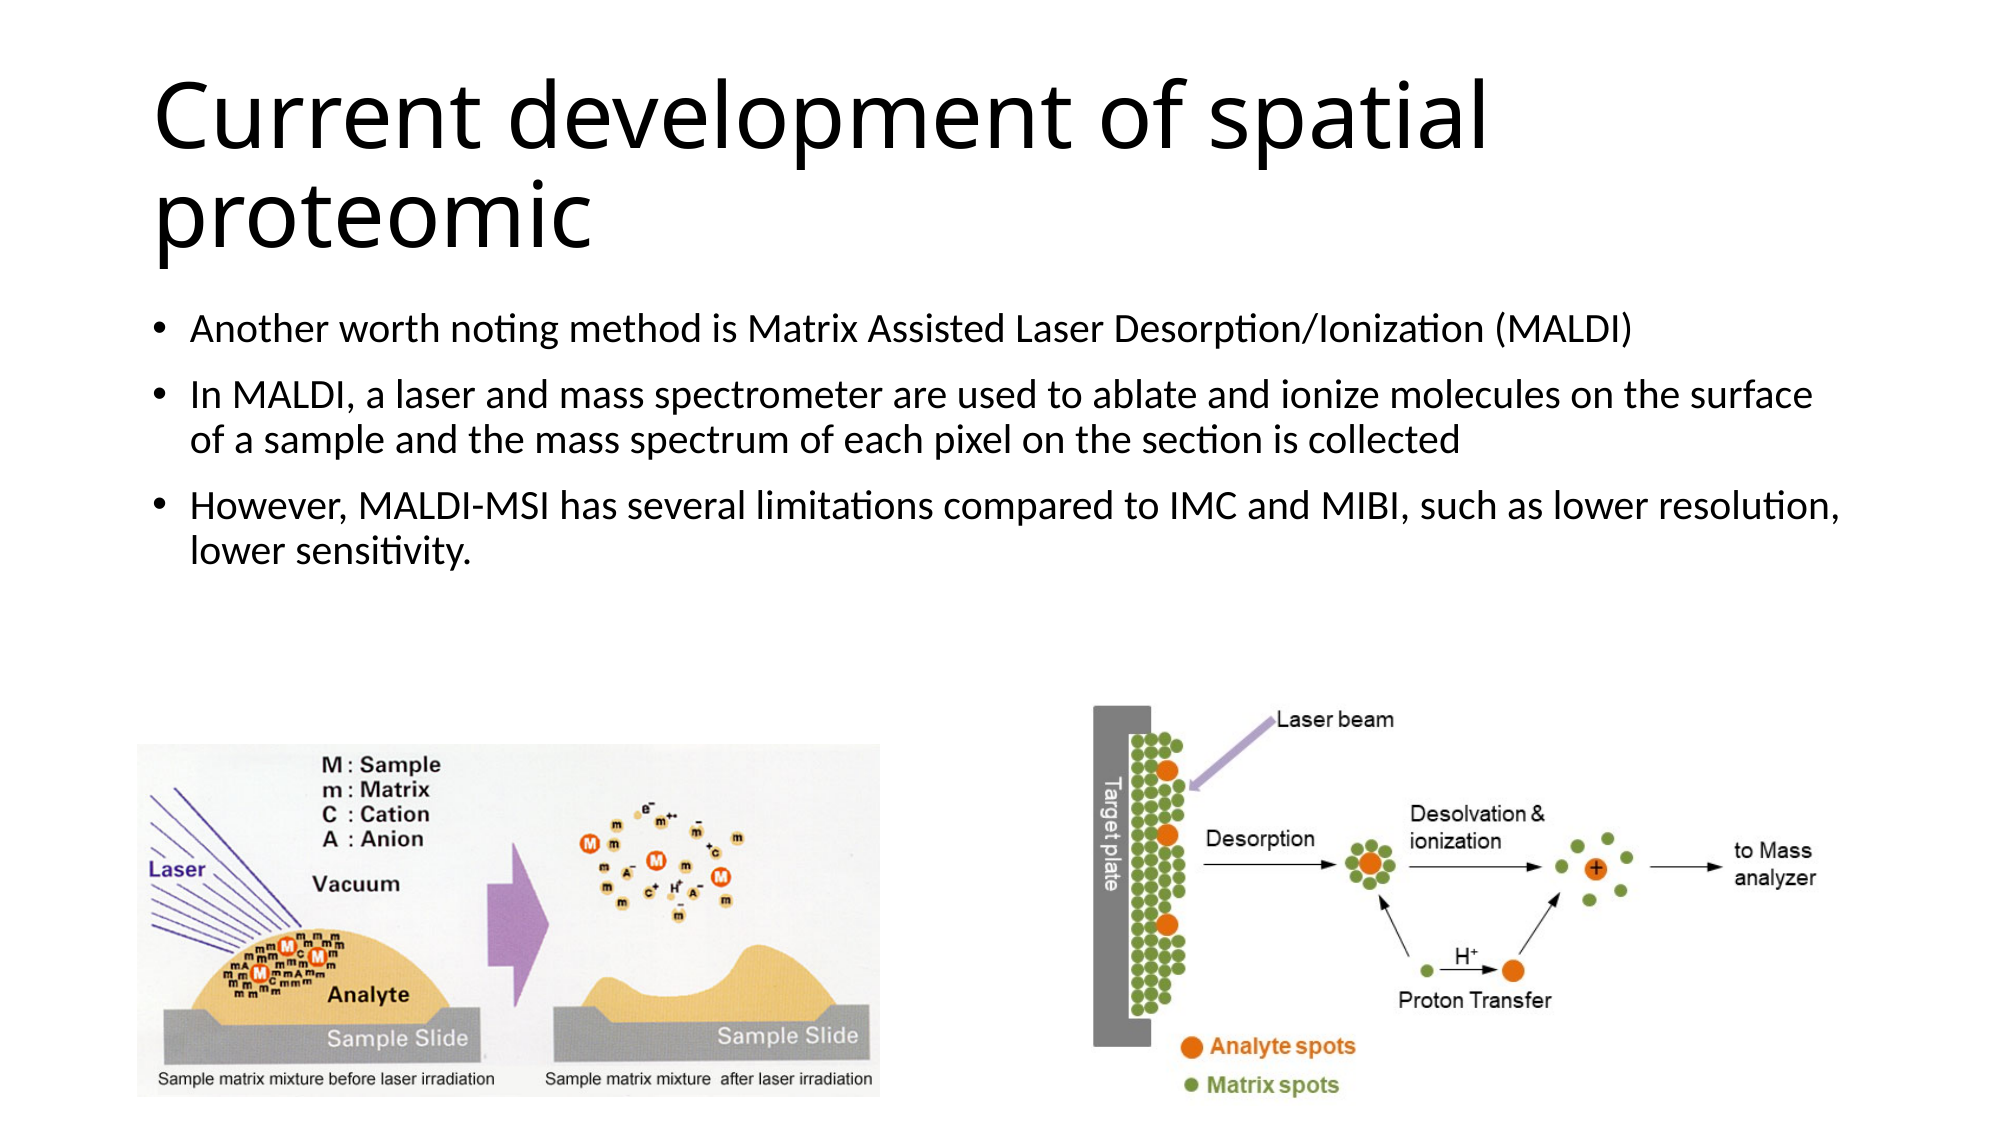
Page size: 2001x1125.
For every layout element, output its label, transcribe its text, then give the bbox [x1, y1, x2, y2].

picture [137, 744, 880, 1097]
title Current development of spatial proteomic [137, 59, 1863, 278]
list Another worth noting method is Matrix Assisted Laser Desorption/Ionization (MALDI) In MALDI, a laser and mass spectrometer are used to ablate and ionize molecules on the surface of a sample and the mass spectrum of each pixel on the section is collected However, MALDI-MSI has several limitations compared to IMC and MIBI, such as lower resolution, lower sensitivity. [137, 299, 1863, 1089]
picture [1091, 694, 1834, 1106]
